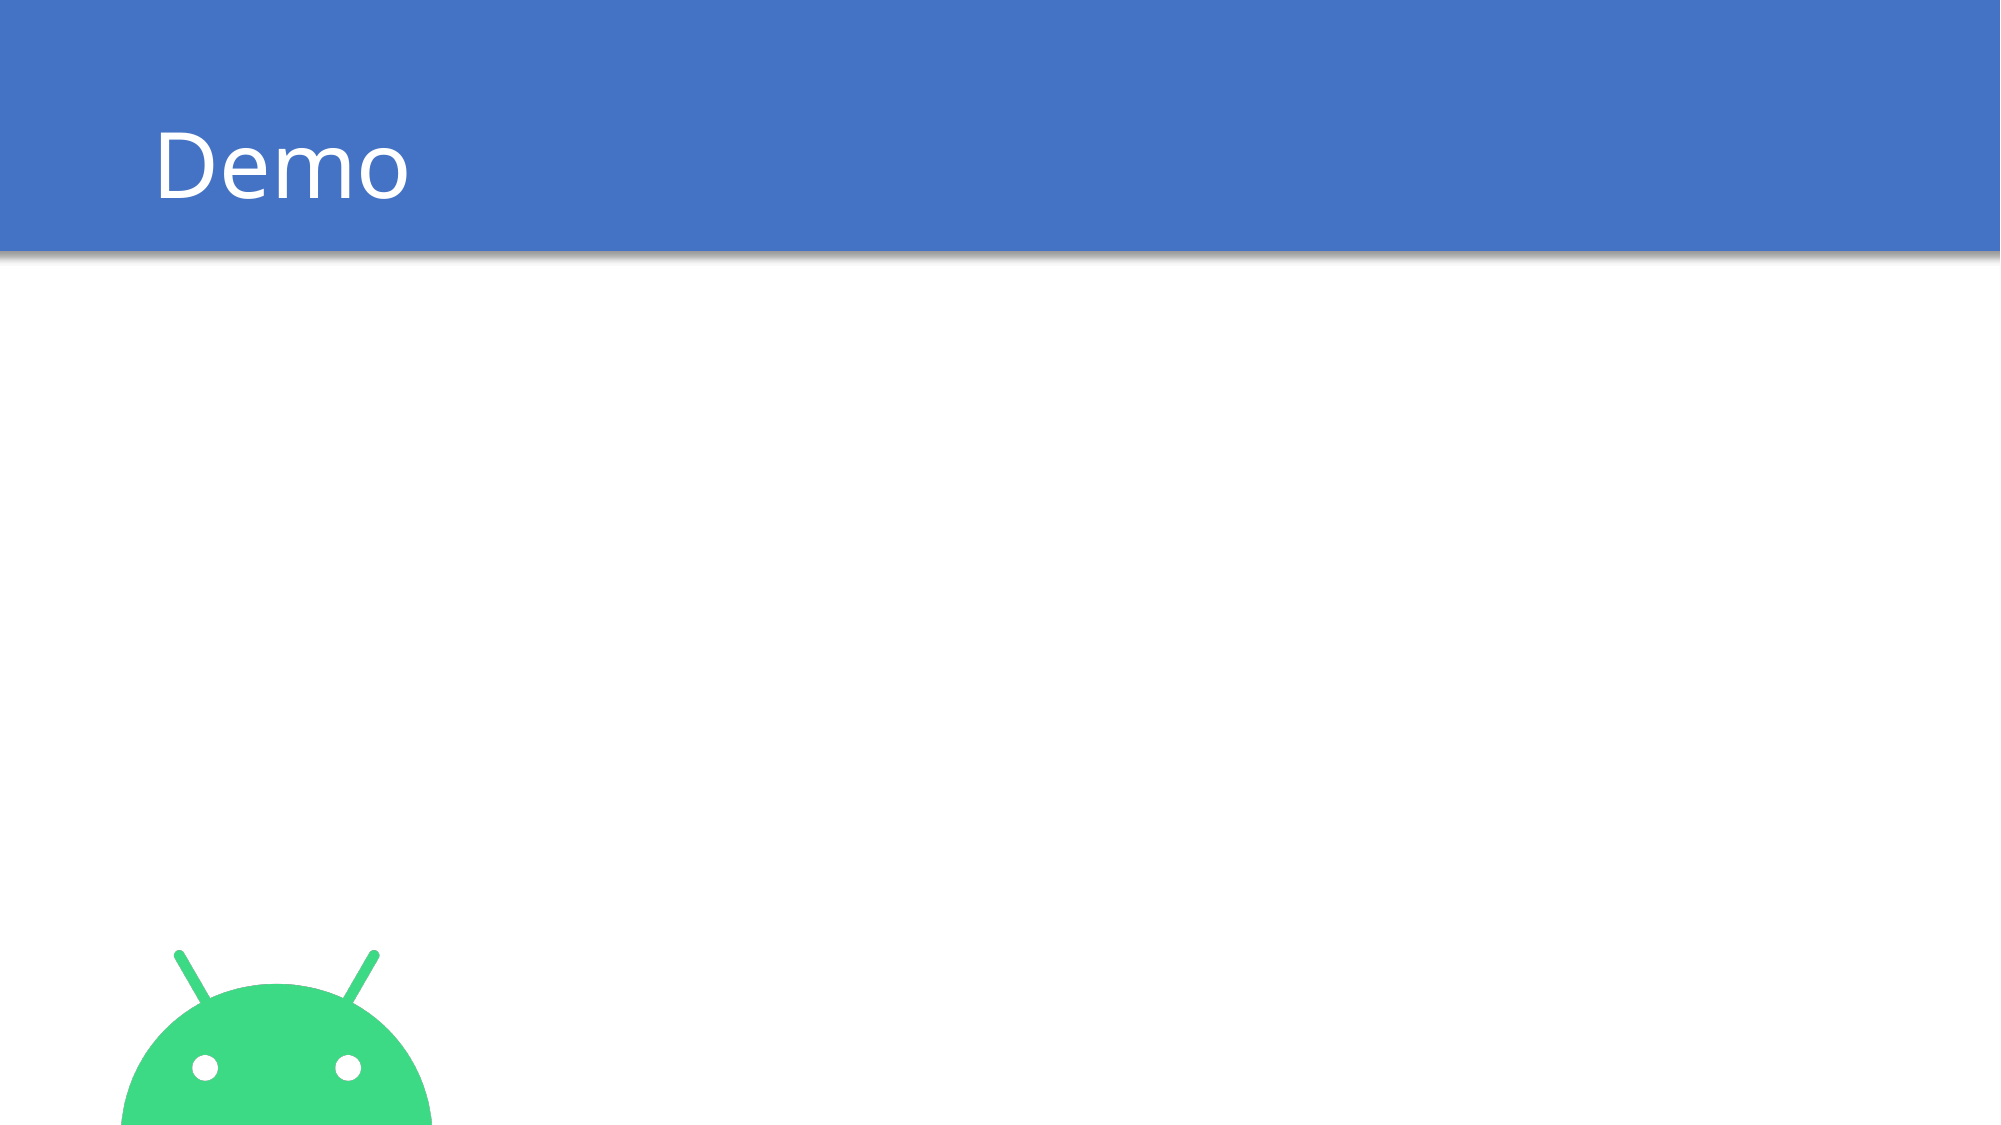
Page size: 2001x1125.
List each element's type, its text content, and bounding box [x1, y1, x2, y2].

picture [0, 829, 553, 1125]
text_box [0, 0, 2000, 252]
title Demo [137, 59, 1863, 278]
